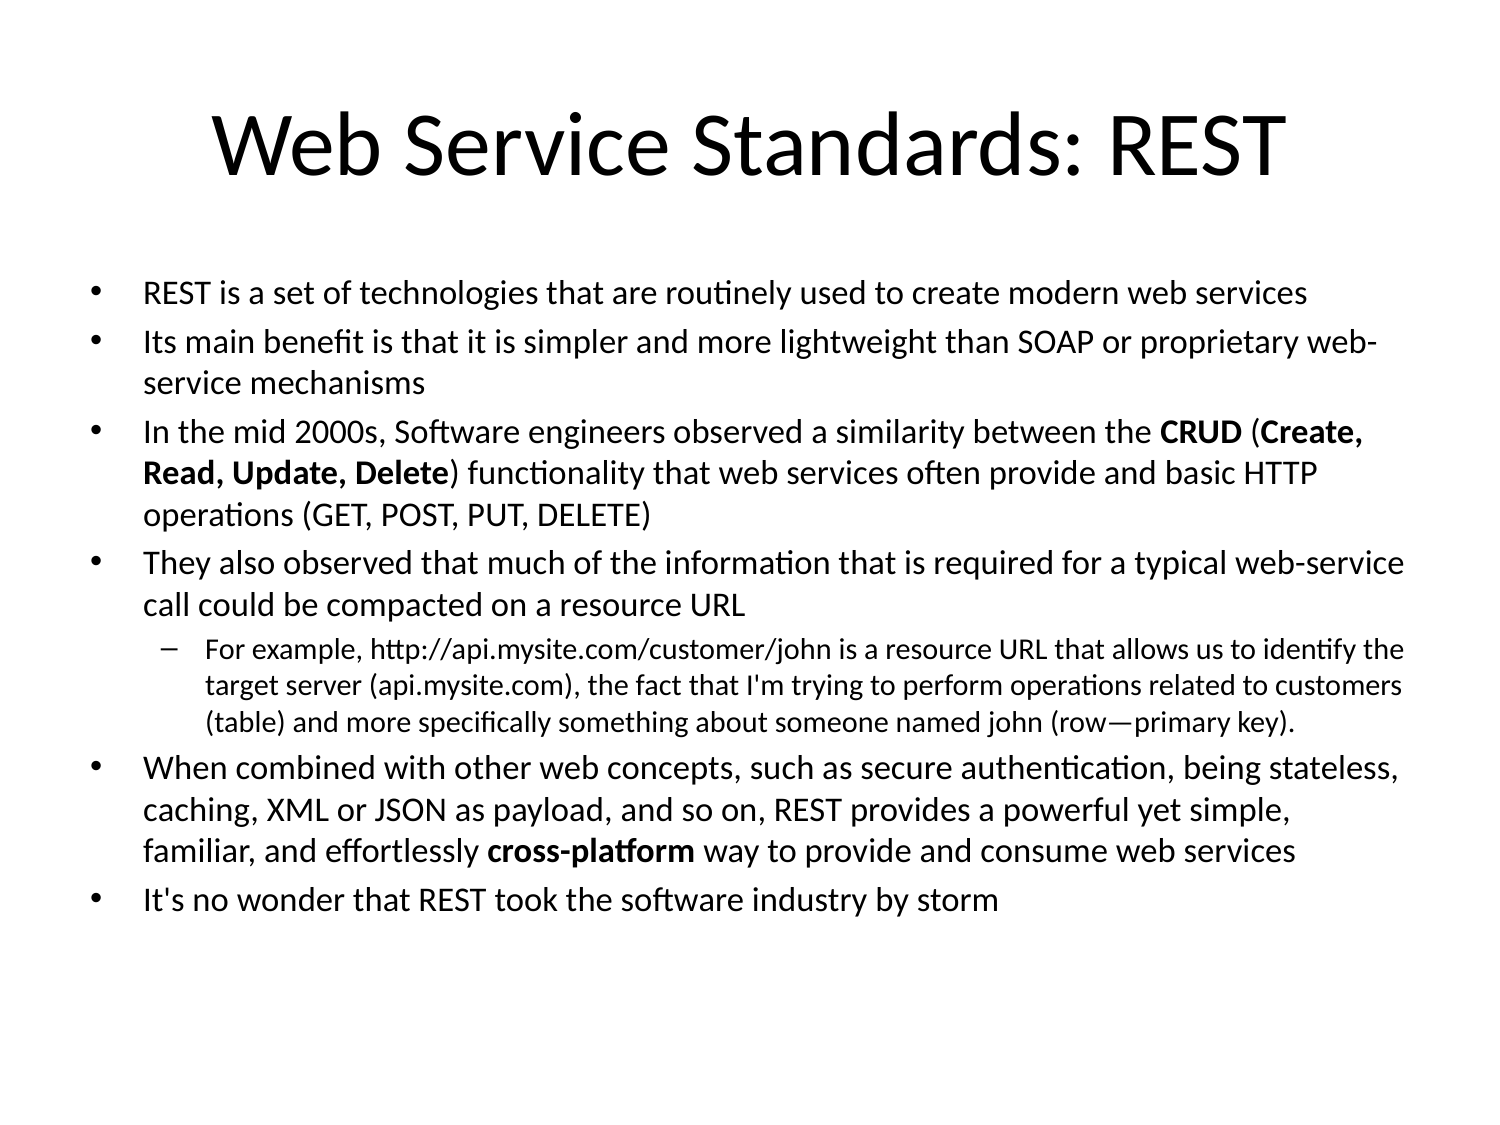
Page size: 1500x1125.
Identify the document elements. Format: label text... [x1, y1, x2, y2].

list REST is a set of technologies that are routinely used to create modern web services Its main benefit is that it is simpler and more lightweight than SOAP or proprietary web-service mechanisms In the mid 2000s, Software engineers observed a similarity between the CRUD (Create, Read, Update, Delete) functionality that web services often provide and basic HTTP operations (GET, POST, PUT, DELETE) They also observed that much of the information that is required for a typical web-service call could be compacted on a resource URL For example, http://api.mysite.com/customer/john is a resource URL that allows us to identify the target server (api.mysite.com), the fact that I'm trying to perform operations related to customers (table) and more specifically something about someone named john (row—primary key). When combined with other web concepts, such as secure authentication, being stateless, caching, XML or JSON as payload, and so on, REST provides a powerful yet simple, familiar, and effortlessly cross-platform way to provide and consume web services It's no wonder that REST took the software industry by storm [75, 262, 1425, 1005]
title Web Service Standards: REST [75, 45, 1425, 233]
